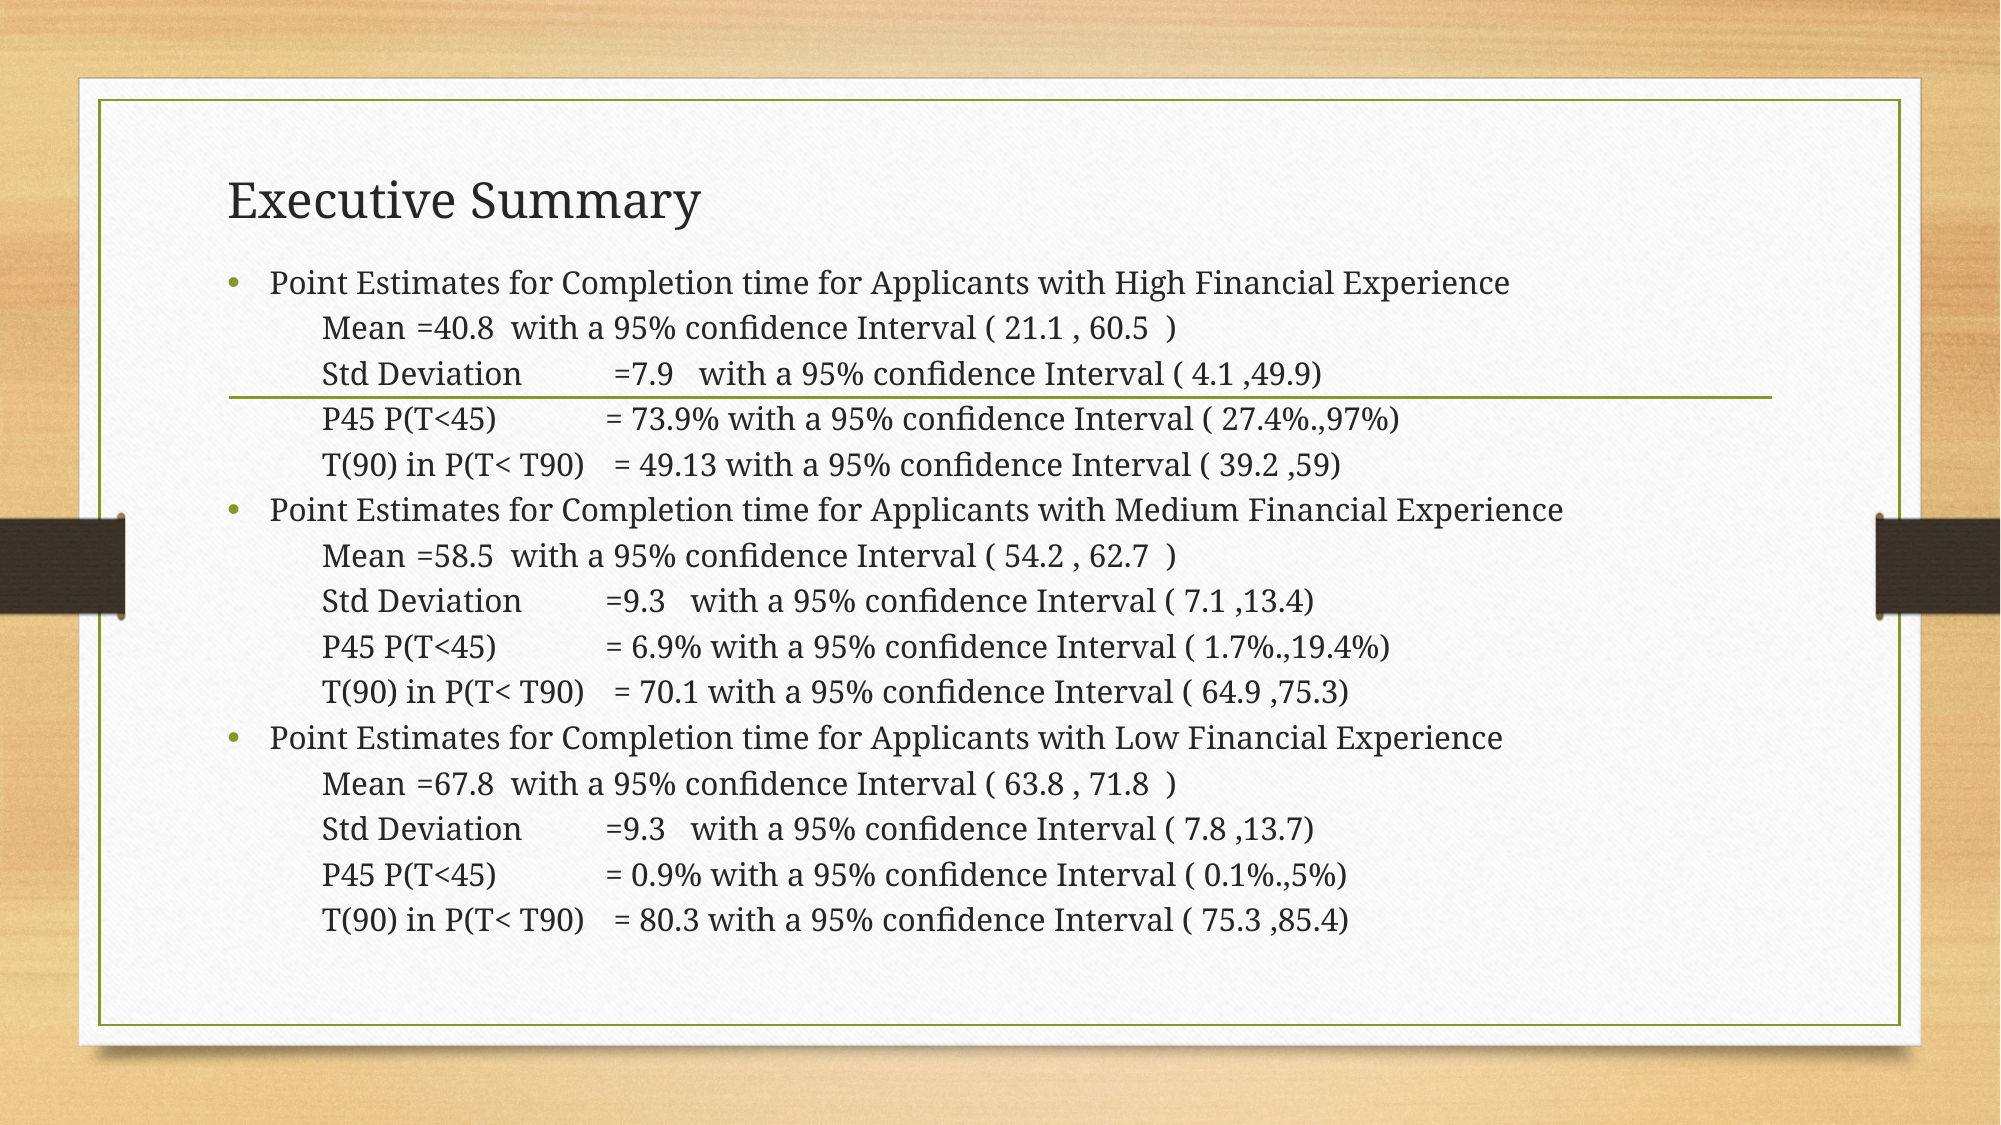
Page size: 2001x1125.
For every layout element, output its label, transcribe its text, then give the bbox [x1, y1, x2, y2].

title Executive Summary [212, 161, 1788, 237]
picture [0, 0, 2001, 1125]
list Point Estimates for Completion time for Applicants with High Financial Experience Mean =40.8 with a 95% confidence Interval ( 21.1 , 60.5 ) Std Deviation =7.9 with a 95% confidence Interval ( 4.1 ,49.9) P45 P(T<45) = 73.9% with a 95% confidence Interval ( 27.4%.,97%) T(90) in P(T< T90) = 49.13 with a 95% confidence Interval ( 39.2 ,59) Point Estimates for Completion time for Applicants with Medium Financial Experience Mean =58.5 with a 95% confidence Interval ( 54.2 , 62.7 ) Std Deviation =9.3 with a 95% confidence Interval ( 7.1 ,13.4) P45 P(T<45) = 6.9% with a 95% confidence Interval ( 1.7%.,19.4%) T(90) in P(T< T90) = 70.1 with a 95% confidence Interval ( 64.9 ,75.3) Point Estimates for Completion time for Applicants with Low Financial Experience Mean =67.8 with a 95% confidence Interval ( 63.8 , 71.8 ) Std Deviation =9.3 with a 95% confidence Interval ( 7.8 ,13.7) P45 P(T<45) = 0.9% with a 95% confidence Interval ( 0.1%.,5%) T(90) in P(T< T90) = 80.3 with a 95% confidence Interval ( 75.3 ,85.4) [212, 255, 1788, 964]
